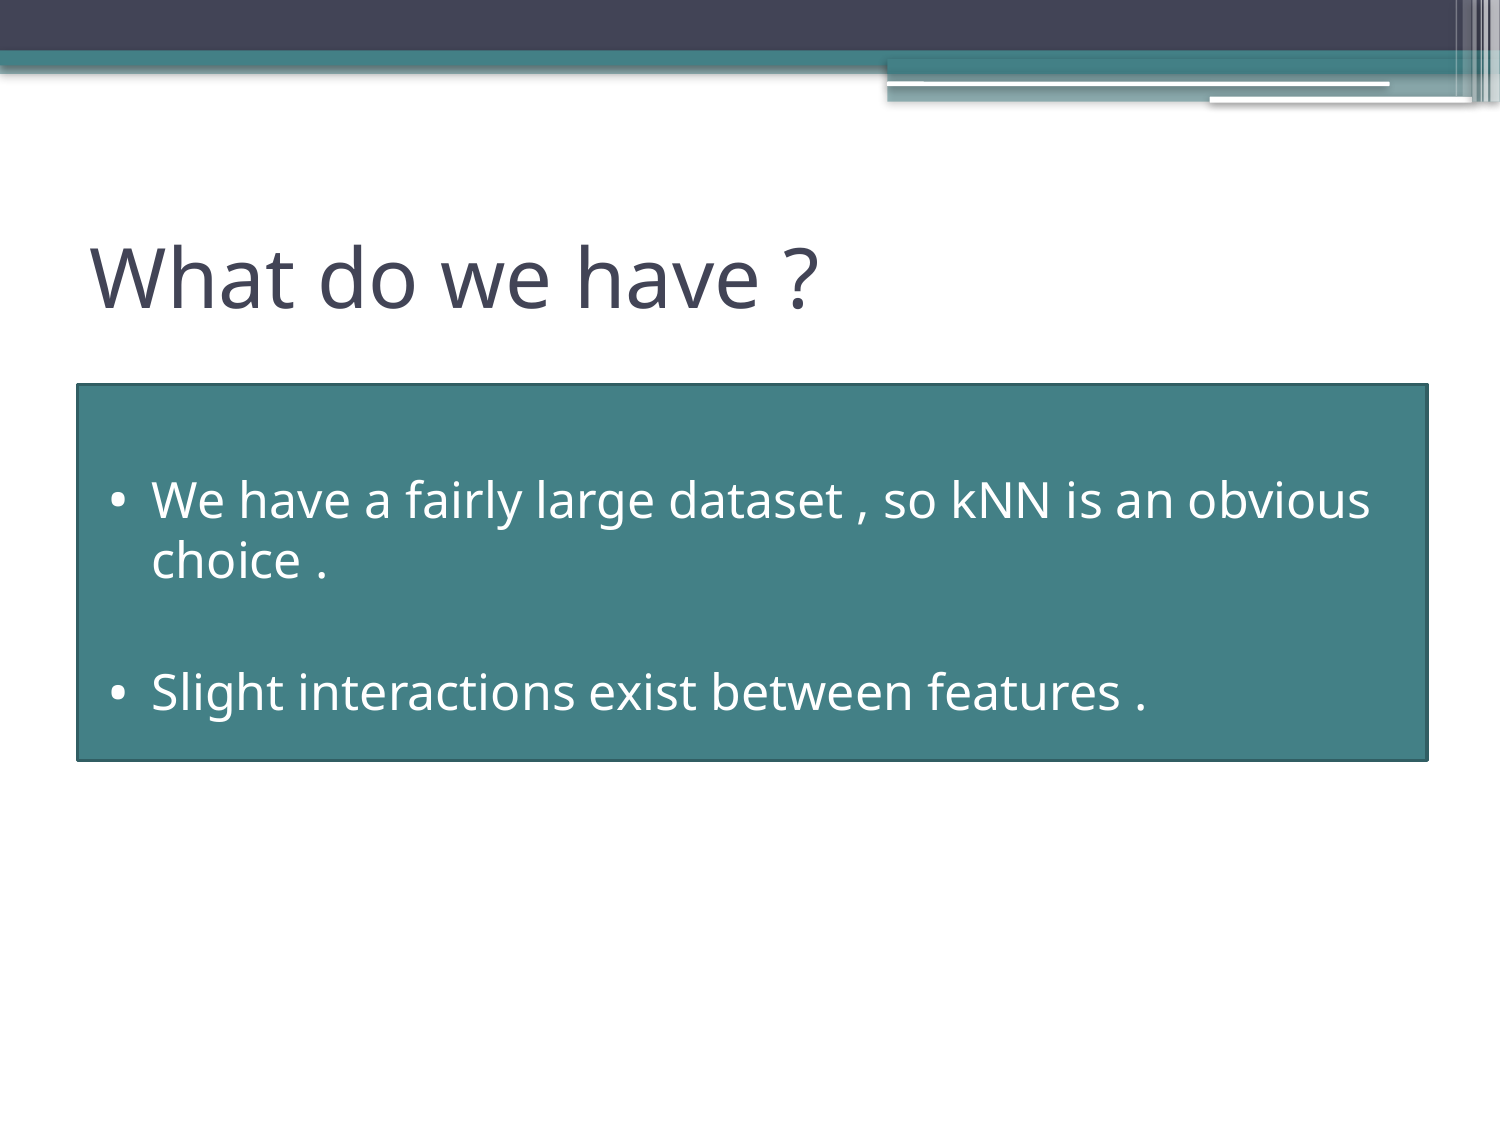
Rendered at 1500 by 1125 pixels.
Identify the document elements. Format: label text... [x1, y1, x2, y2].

title What do we have ? [75, 187, 1425, 363]
list We have a fairly large dataset , so kNN is an obvious choice . Slight interactions exist between features . [76, 383, 1429, 762]
